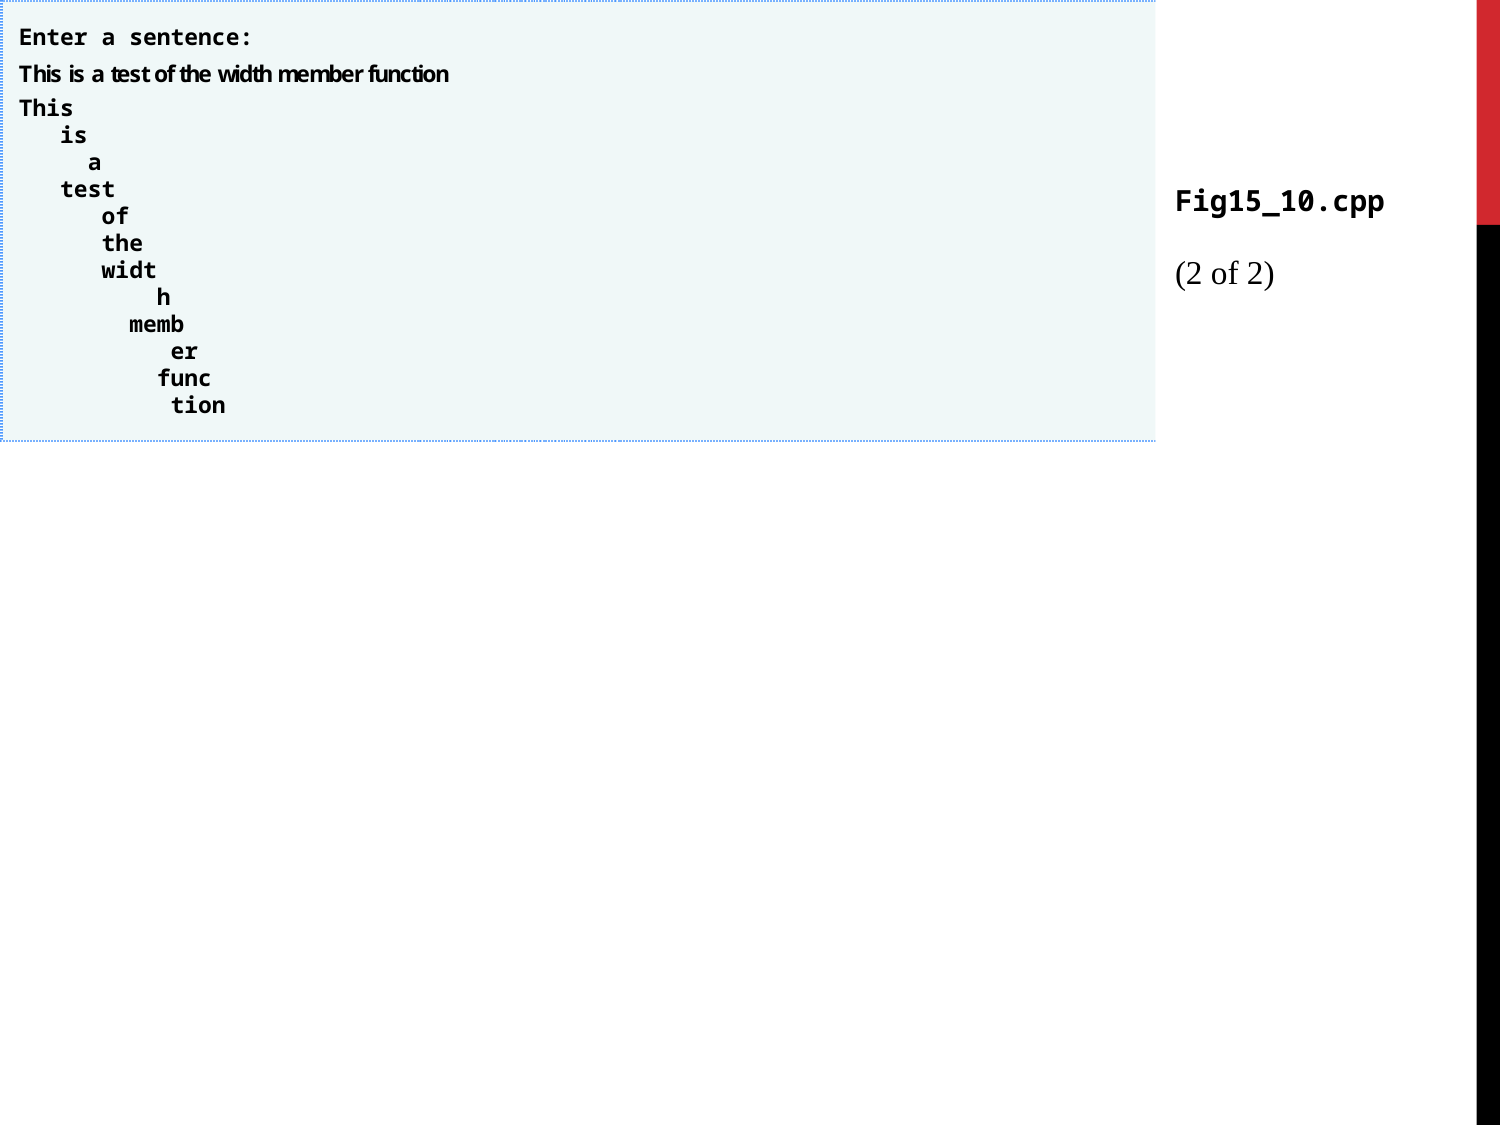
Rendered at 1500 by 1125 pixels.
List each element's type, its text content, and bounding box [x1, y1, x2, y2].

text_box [0, 0, 1156, 669]
text_box Fig15_10.cpp (2 of 2) [1174, 175, 1475, 299]
